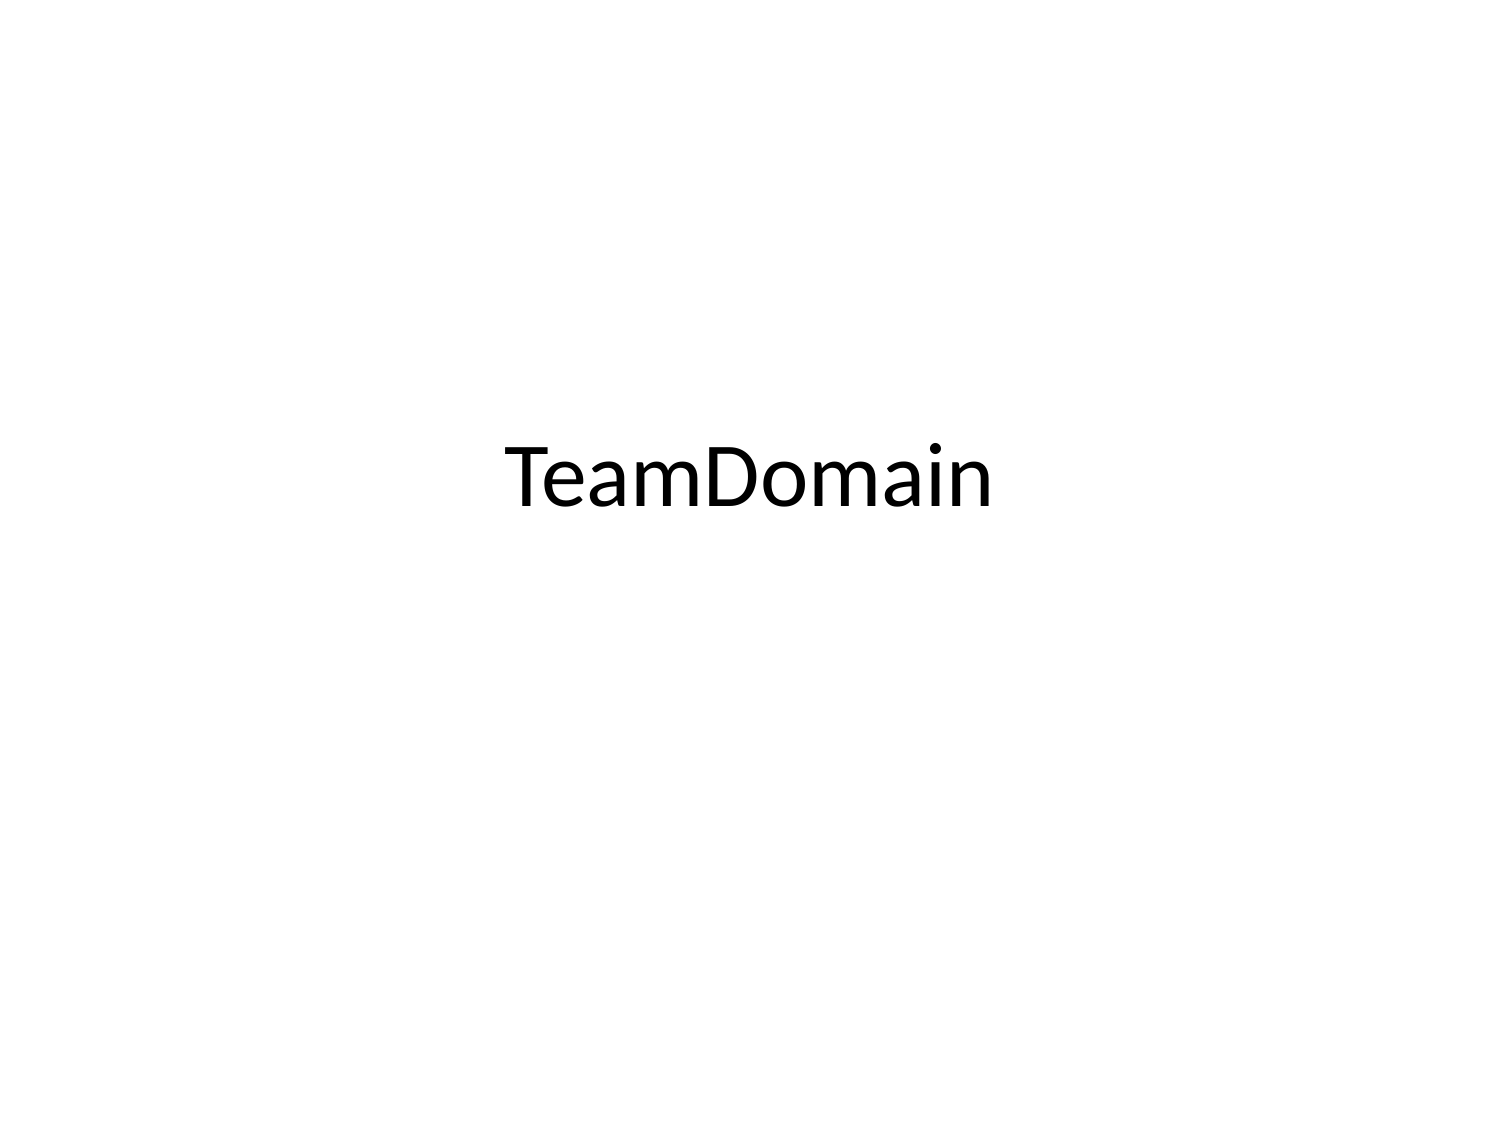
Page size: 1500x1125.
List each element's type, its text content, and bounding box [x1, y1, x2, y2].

title TeamDomain [112, 349, 1388, 591]
